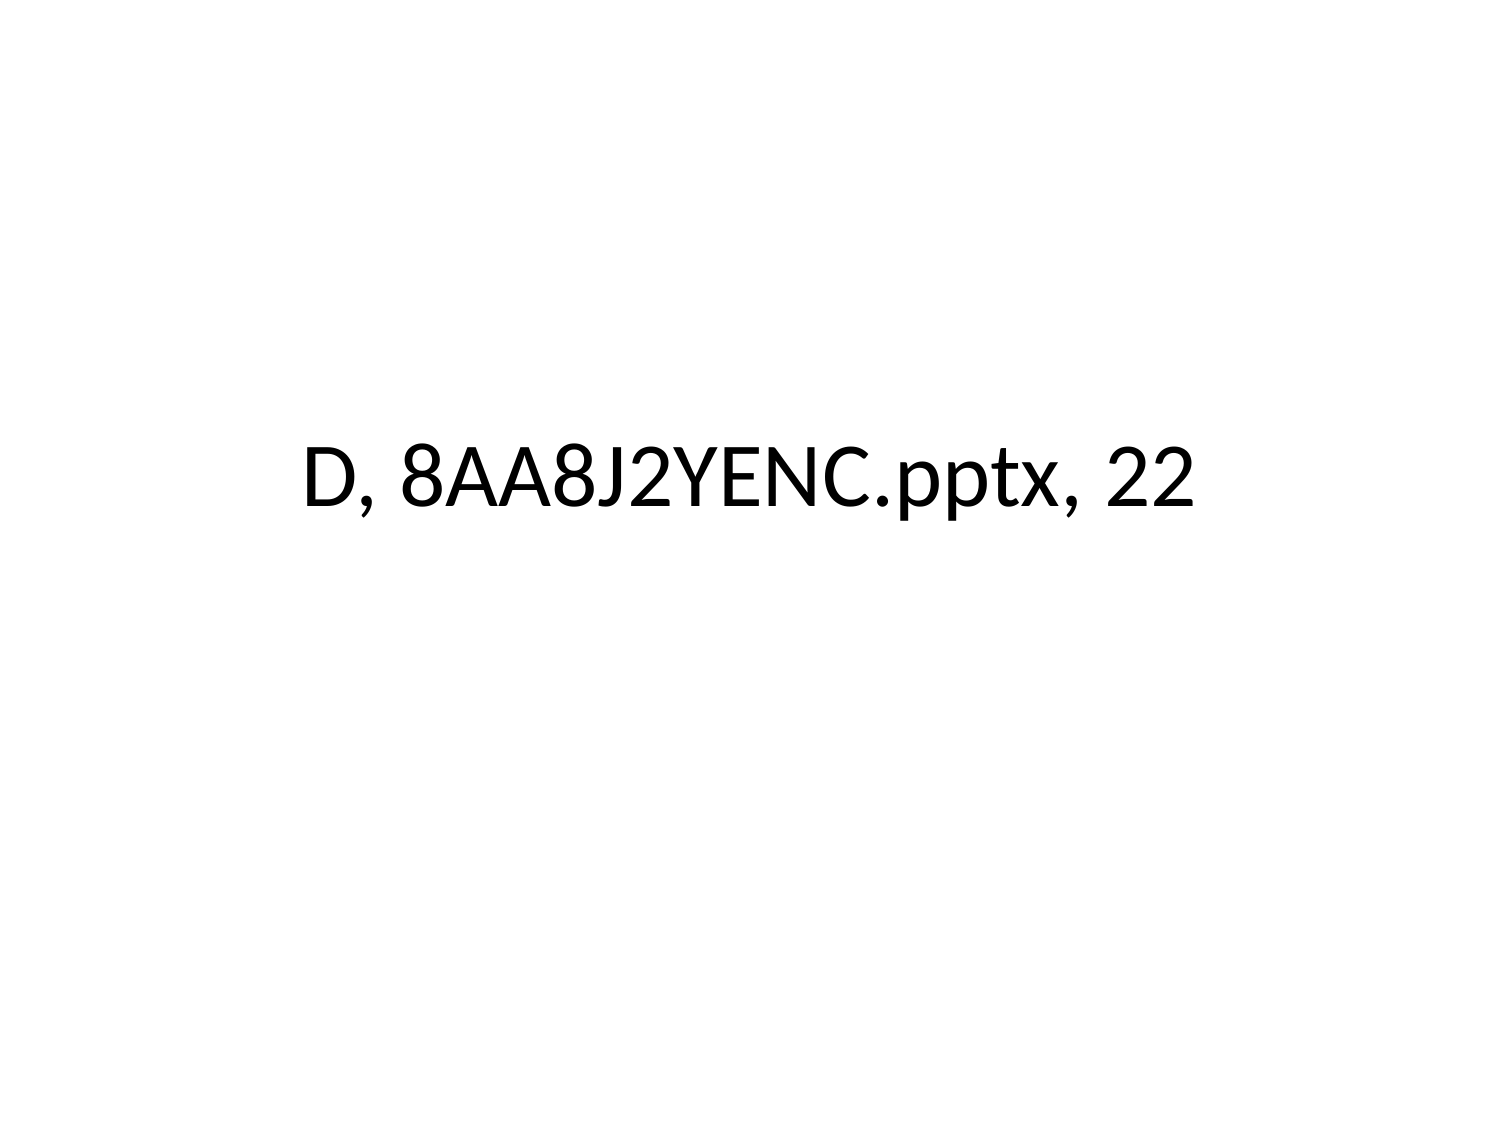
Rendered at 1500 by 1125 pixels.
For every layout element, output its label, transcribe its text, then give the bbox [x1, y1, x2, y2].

title D, 8AA8J2YENC.pptx, 22 [112, 349, 1388, 591]
